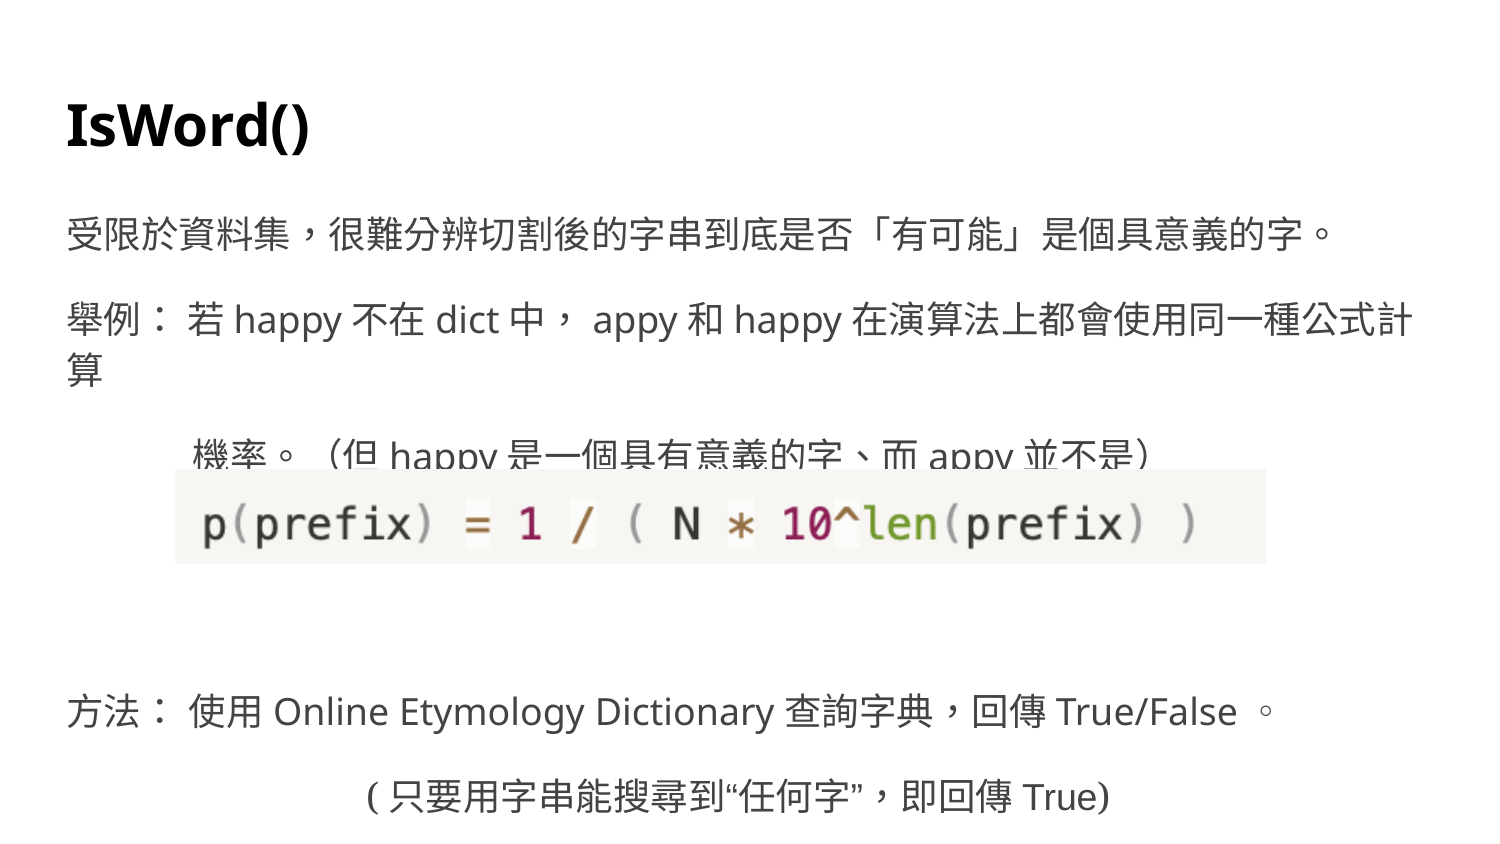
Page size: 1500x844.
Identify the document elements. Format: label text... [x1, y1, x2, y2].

title IsWord() [51, 72, 1449, 167]
picture [174, 469, 1267, 564]
list 受限於資料集，很難分辨切割後的字串到底是否「有可能」是個具意義的字。 舉例： 若happy不在dict中，appy和happy在演算法上都會使用同一種公式計算 機率。（但happy是一個具有意義的字、而appy並不是） 方法： 使用Online Etymology Dictionary查詢字典，回傳True/False。 (只要用字串能搜尋到“任何字”，即回傳True) [51, 189, 1449, 750]
